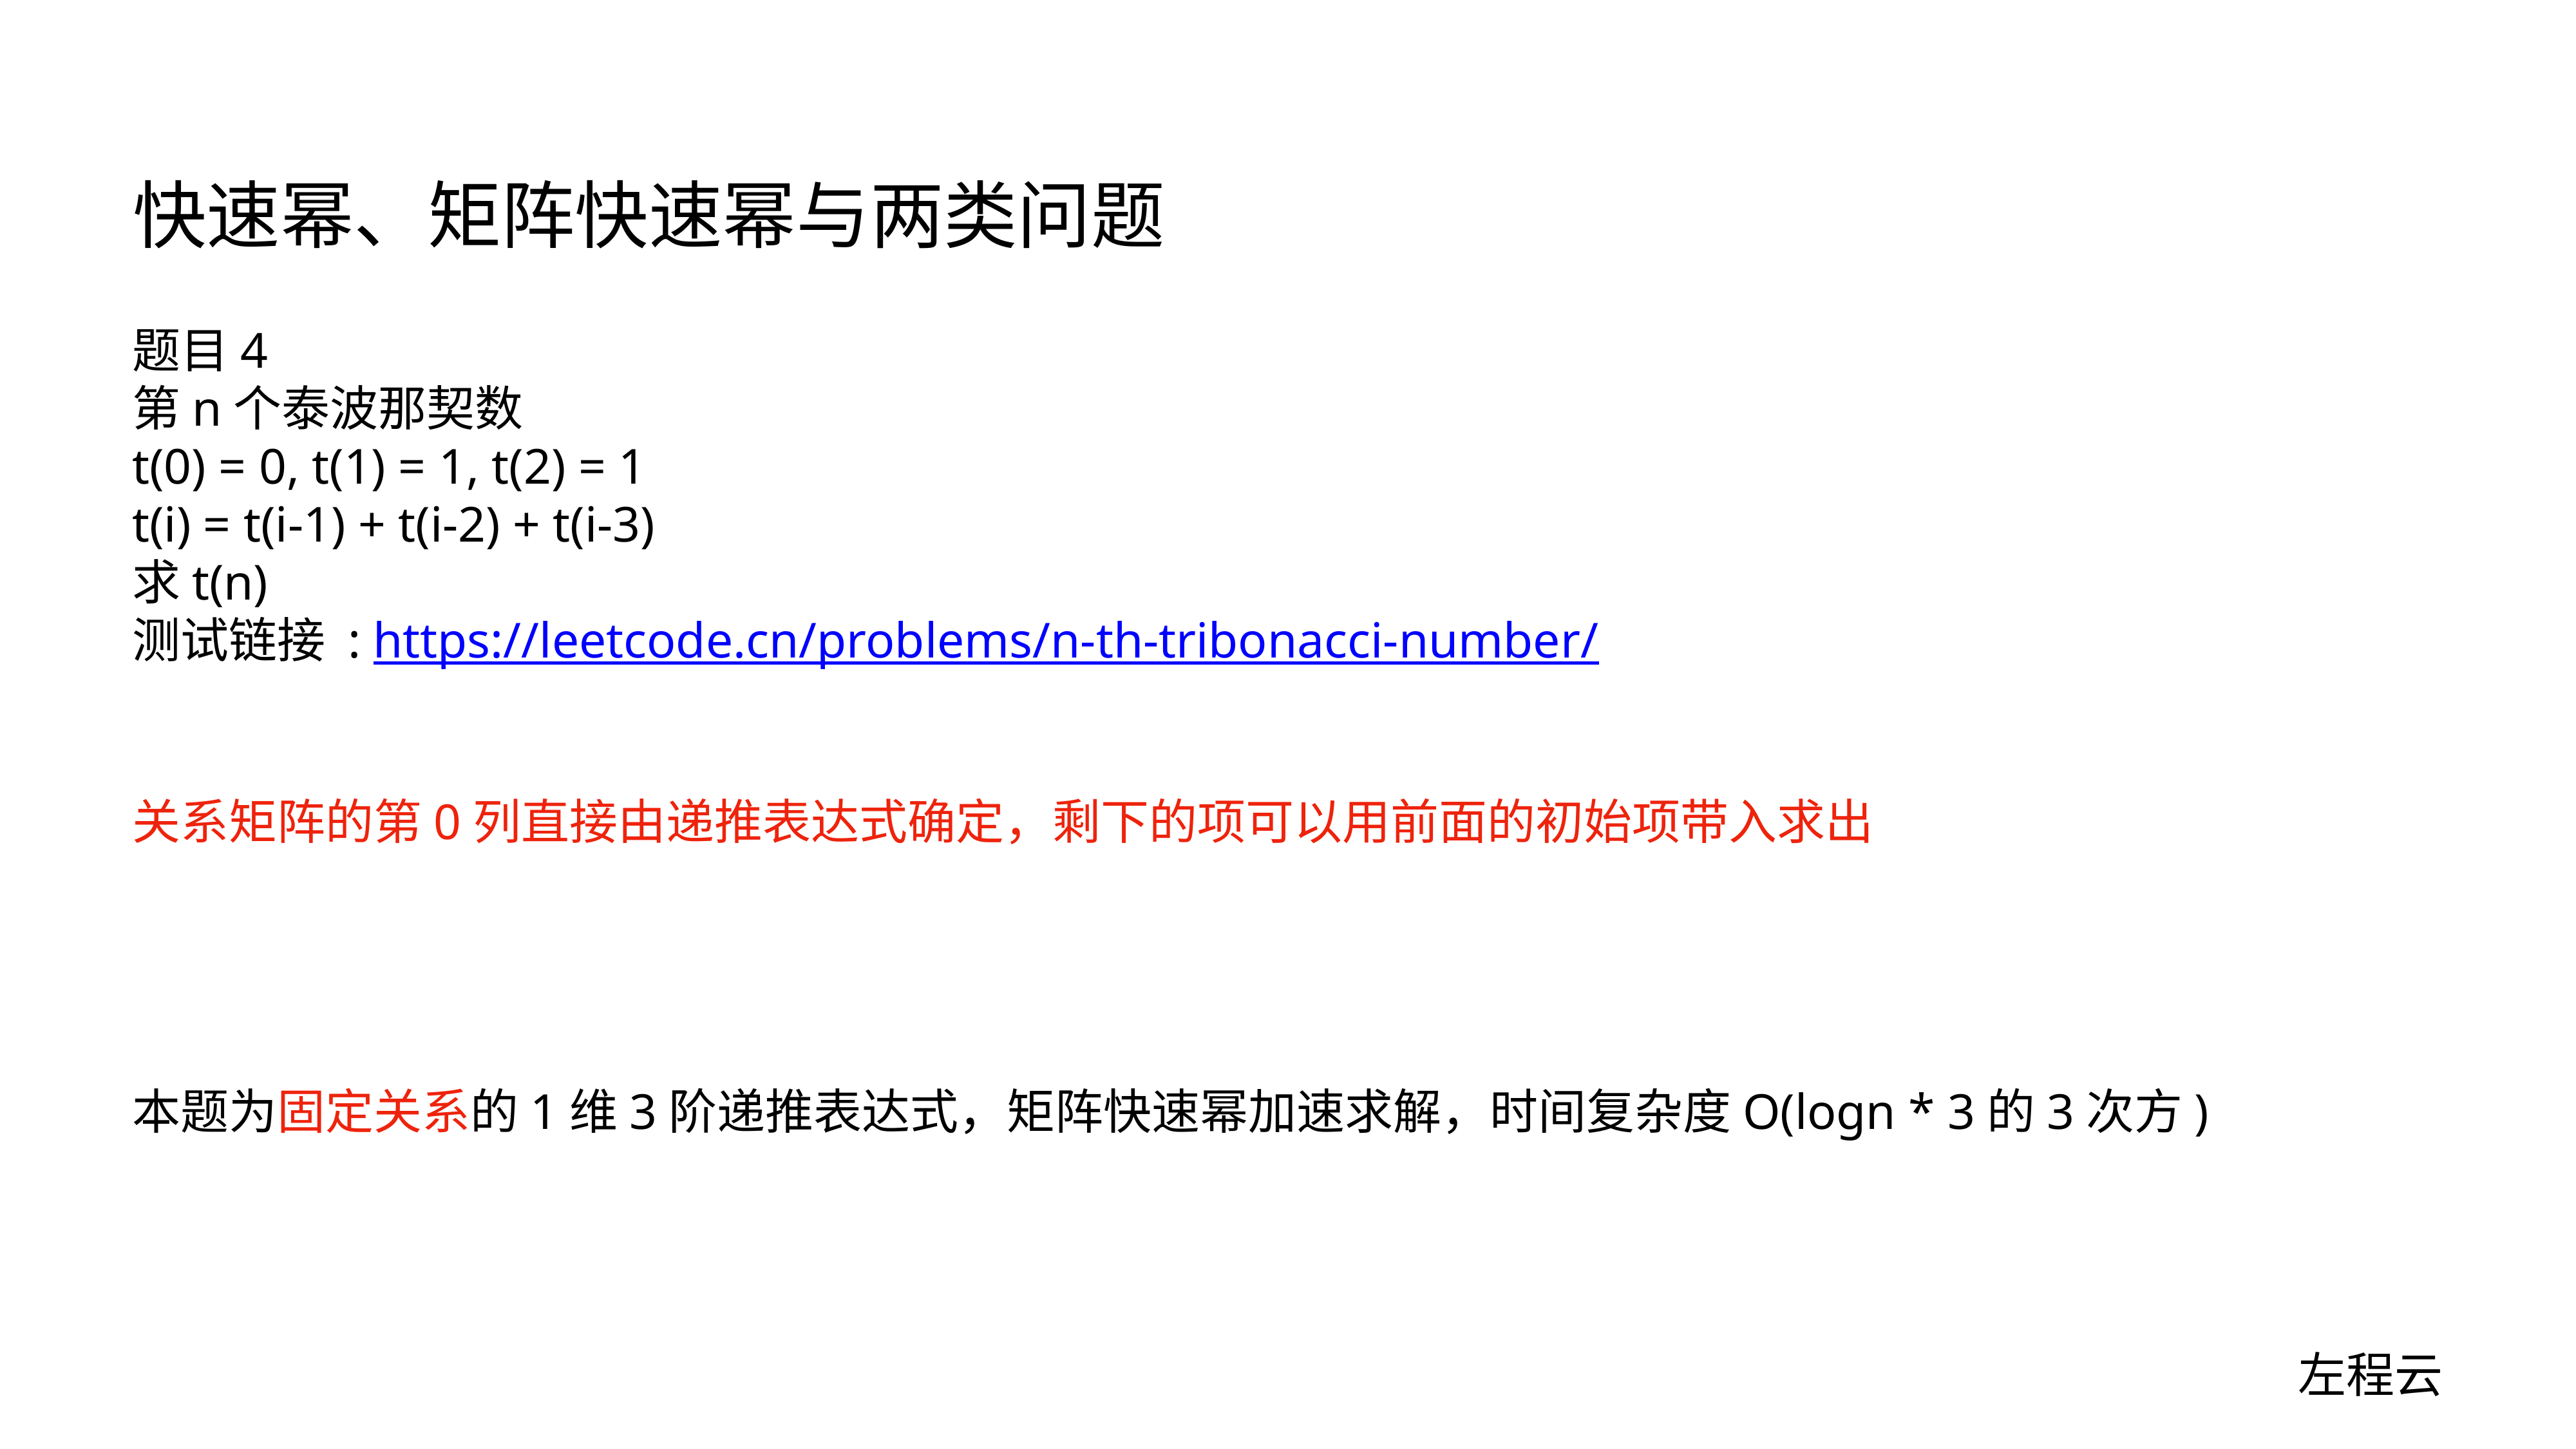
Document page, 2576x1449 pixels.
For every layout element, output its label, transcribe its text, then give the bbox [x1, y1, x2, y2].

text_box 题目4 第n个泰波那契数 t(0) = 0, t(1) = 1, t(2) = 1 t(i) = t(i-1) + t(i-2) + t(i-3) 求t(n) 测试链接 : https://leetcode.cn/problems/n-th-tribonacci-number/ 关系矩阵的第0列直接由递推表达式确定，剩下的项可以用前面的初始项带入求出 本题为固定关系的1维3阶递推表达式，矩阵快速幂加速求解，时间复杂度O(logn * 3的3次方) [127, 314, 2449, 1304]
title 快速幂、矩阵快速幂与两类问题 [127, 48, 2449, 263]
text_box 左程云 [127, 1339, 2449, 1408]
